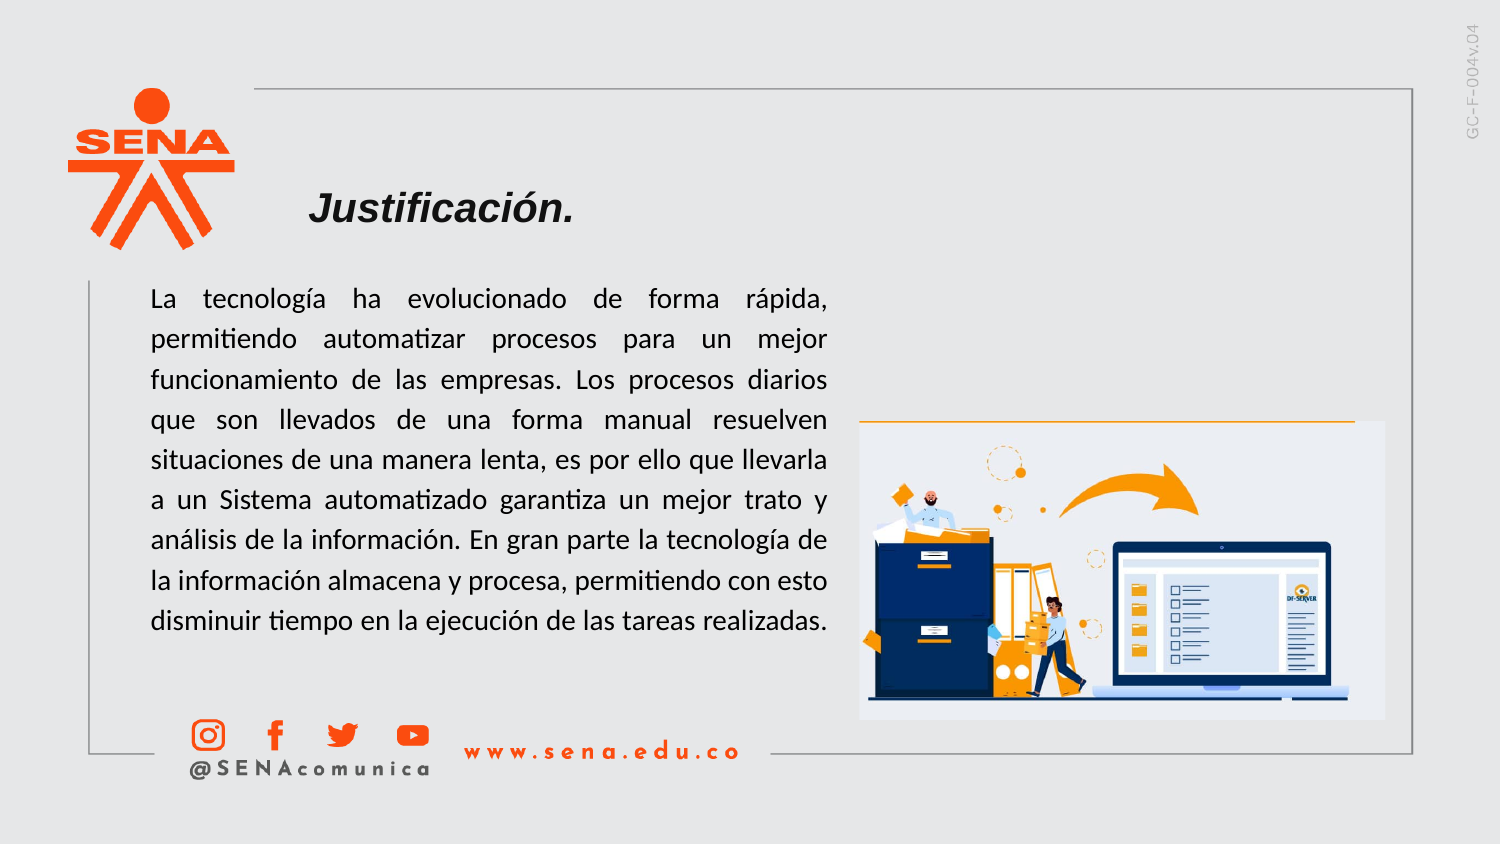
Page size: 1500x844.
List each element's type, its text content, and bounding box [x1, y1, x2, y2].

text_box La tecnología ha evolucionado de forma rápida, permitiendo automatizar procesos para un mejor funcionamiento de las empresas. Los procesos diarios que son llevados de una forma manual resuelven situaciones de una manera lenta, es por ello que llevarla a un Sistema automatizado garantiza un mejor trato y análisis de la información. En gran parte la tecnología de la información almacena y procesa, permitiendo con esto disminuir tiempo en la ejecución de las tareas realizadas. [135, 267, 843, 644]
picture [0, 0, 1500, 844]
text_box [725, 396, 775, 447]
text_box Justificación. [293, 173, 686, 239]
